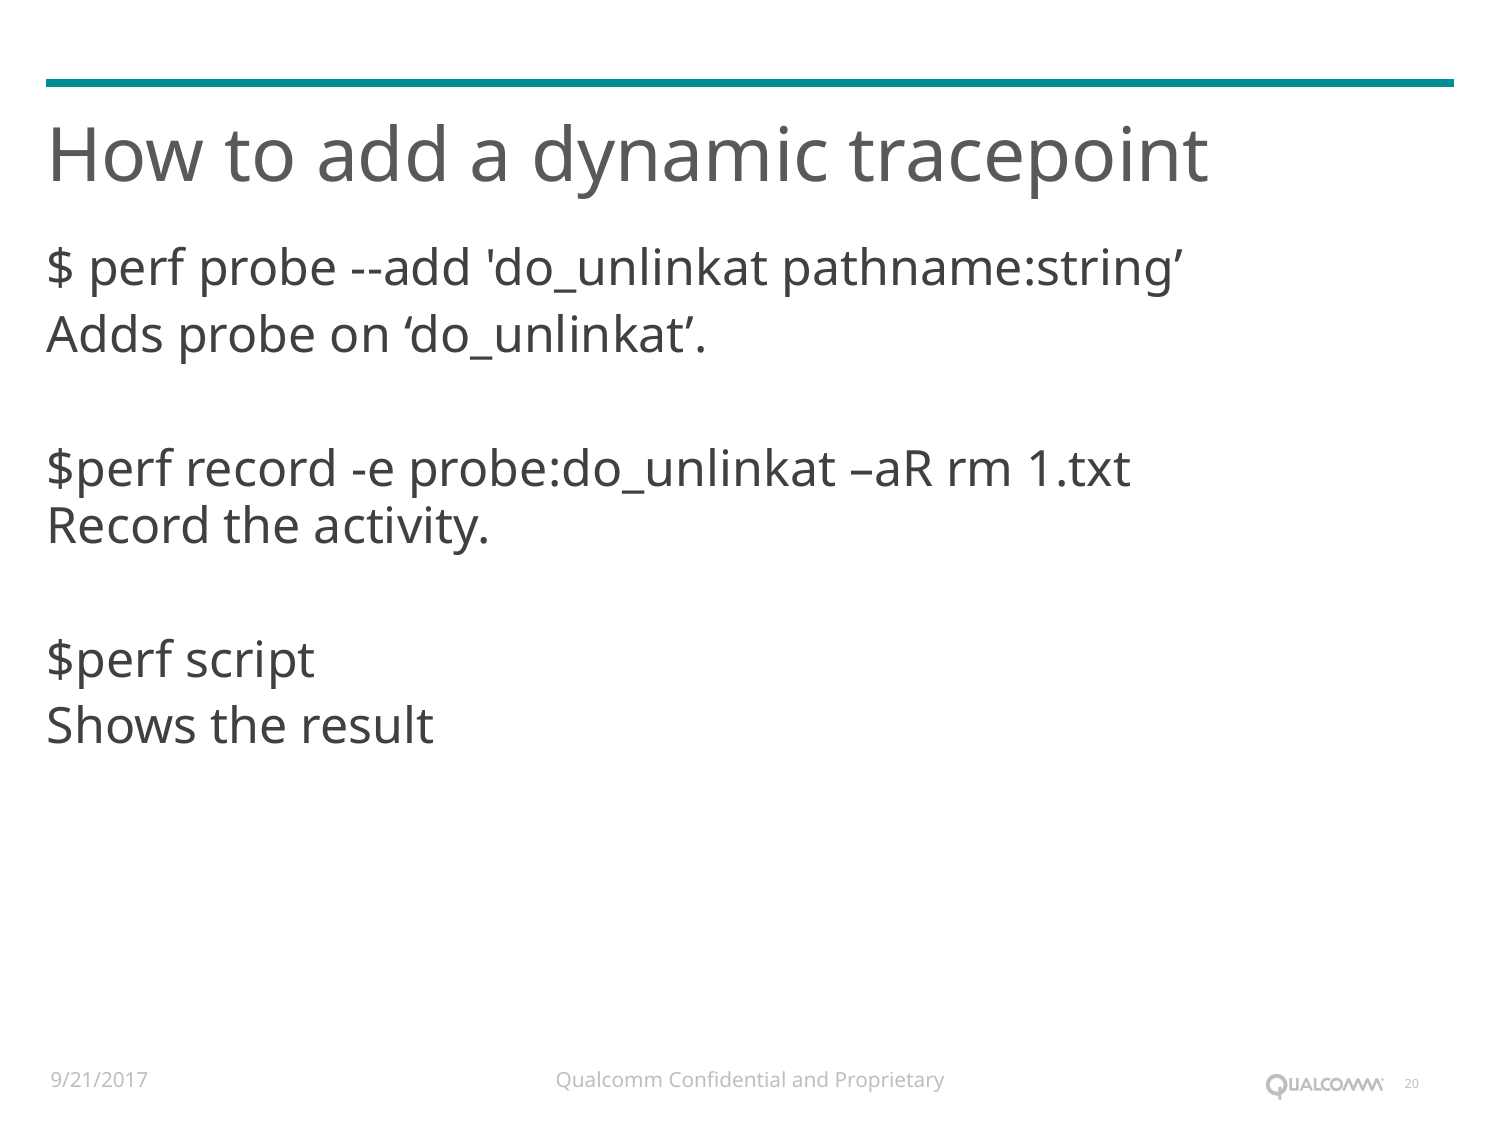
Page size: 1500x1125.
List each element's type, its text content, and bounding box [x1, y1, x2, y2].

list $ perf probe --add 'do_unlinkat pathname:string’ Adds probe on ‘do_unlinkat’. $perf record -e probe:do_unlinkat –aR rm 1.txt Record the activity. $perf script Shows the result [35, 233, 1442, 836]
title How to add a dynamic tracepoint [34, 121, 1442, 201]
